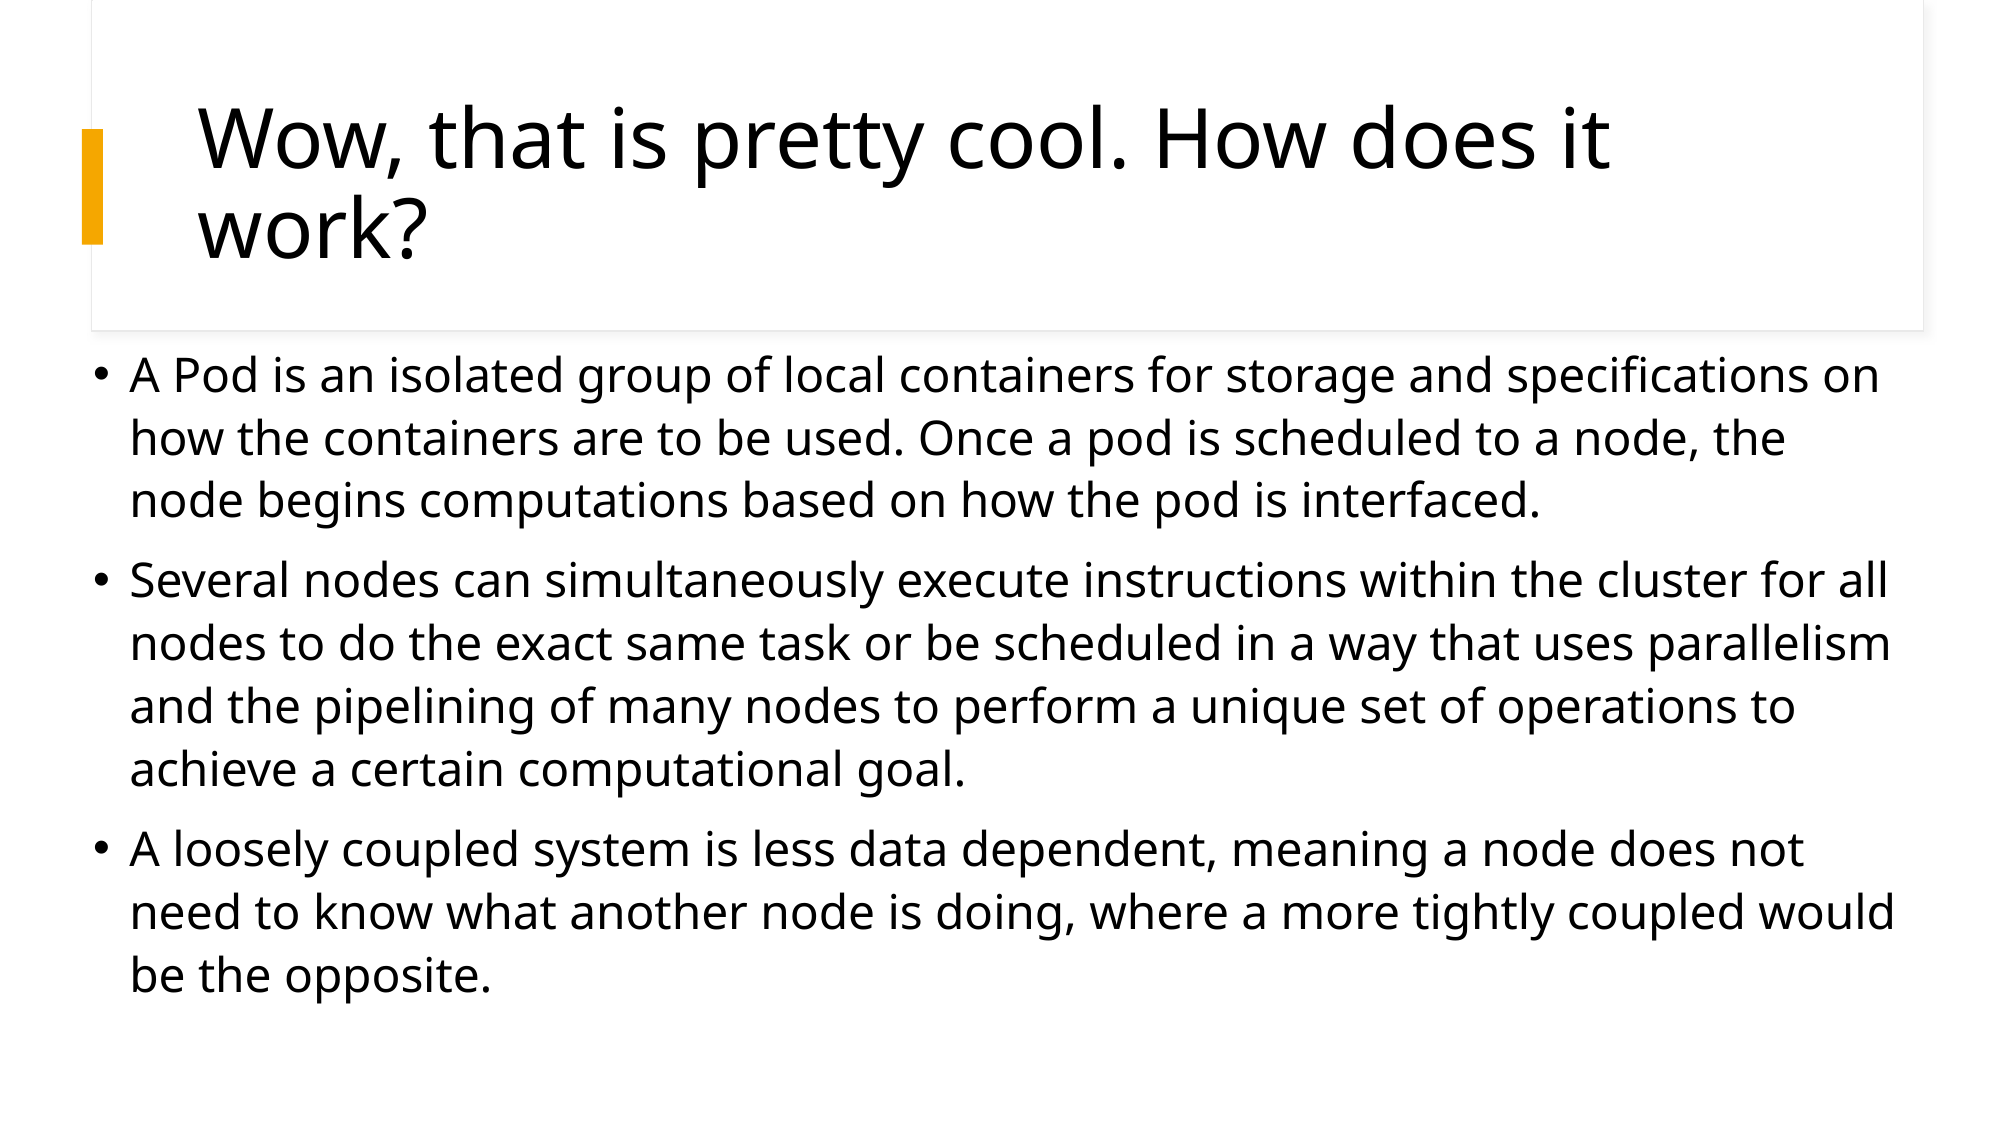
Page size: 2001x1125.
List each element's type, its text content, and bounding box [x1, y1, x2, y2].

title Wow, that is pretty cool. How does it work? [183, 90, 1851, 284]
list A Pod is an isolated group of local containers for storage and specifications on how the containers are to be used. Once a pod is scheduled to a node, the node begins computations based on how the pod is interfaced. Several nodes can simultaneously execute instructions within the cluster for all nodes to do the exact same task or be scheduled in a way that uses parallelism and the pipelining of many nodes to perform a unique set of operations to achieve a certain computational goal. A loosely coupled system is less data dependent, meaning a node does not need to know what another node is doing, where a more tightly coupled would be the opposite. [78, 331, 1925, 1013]
